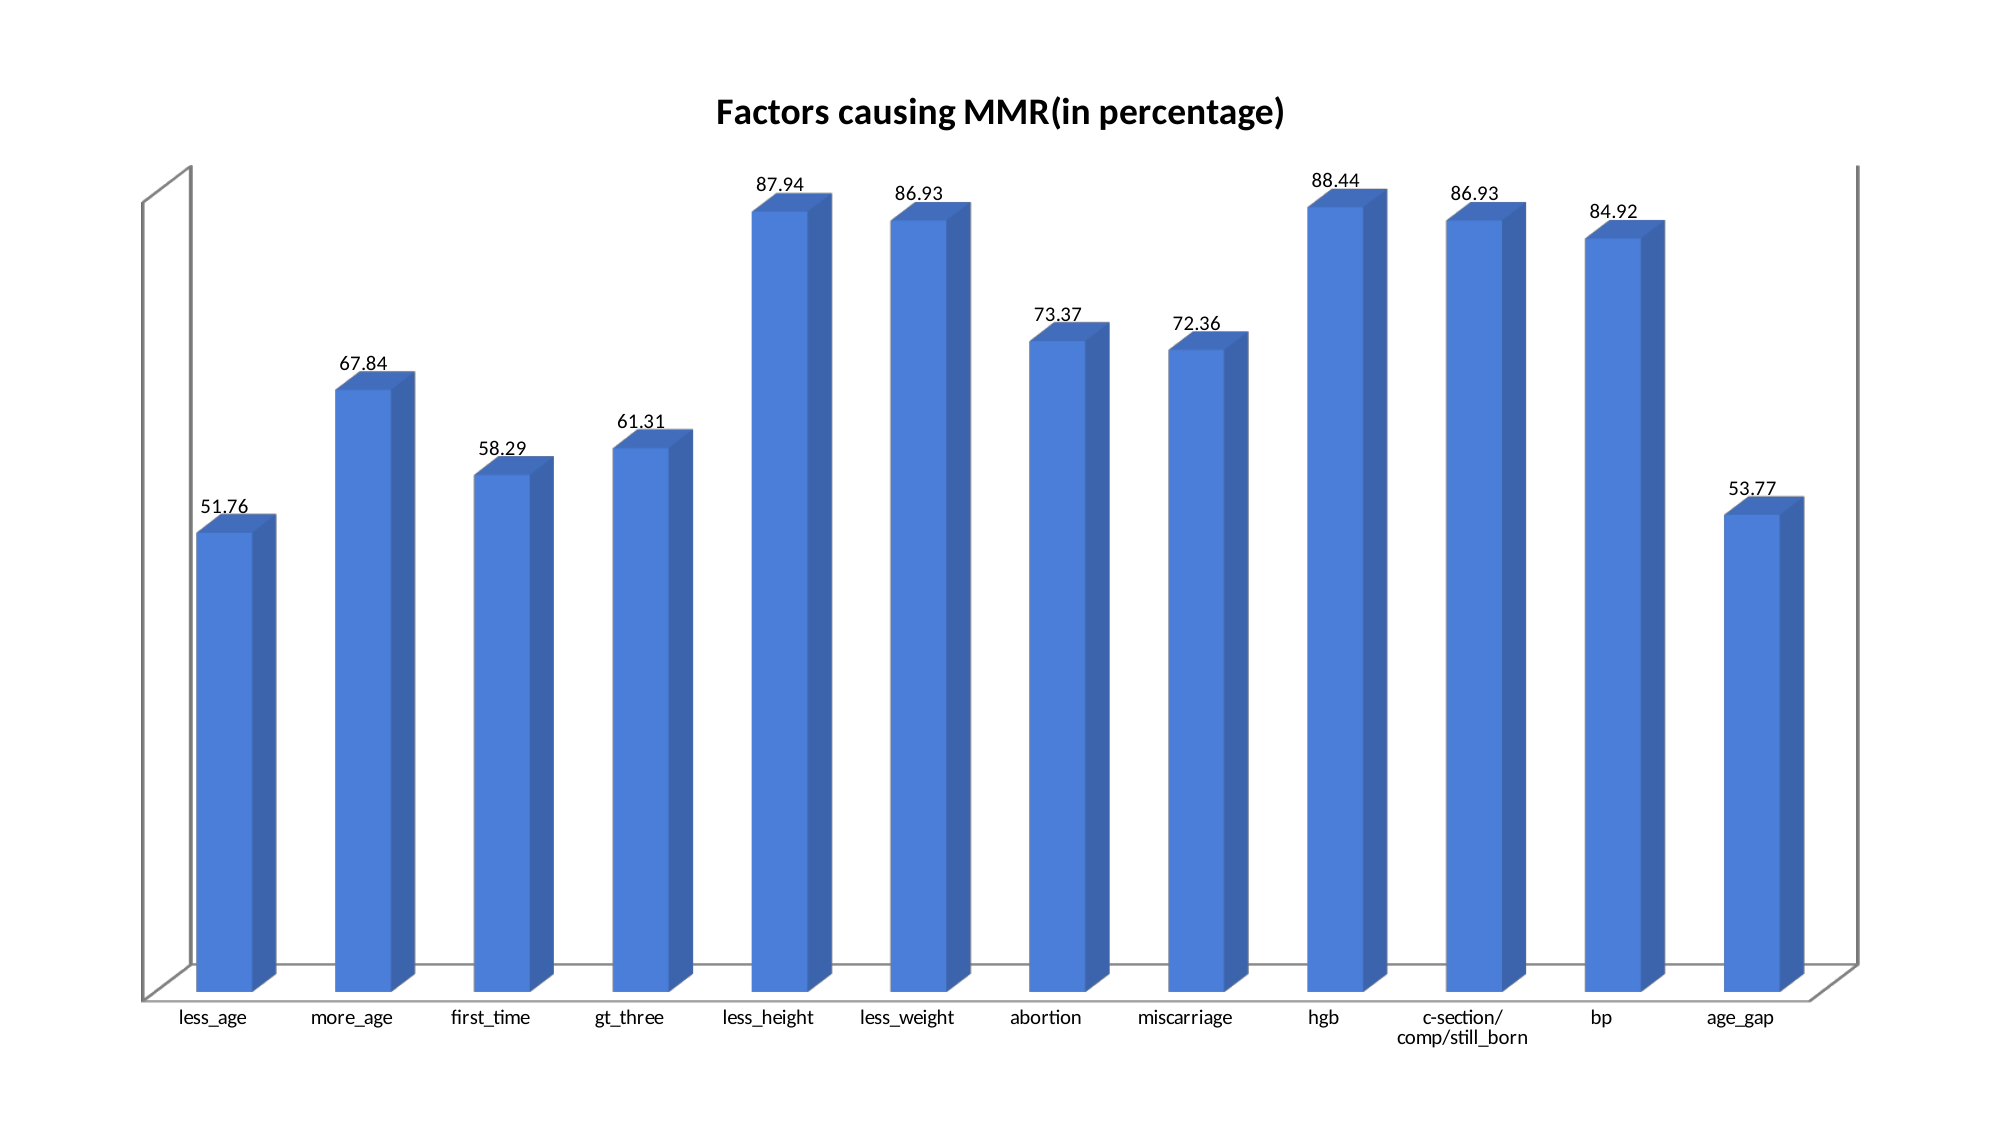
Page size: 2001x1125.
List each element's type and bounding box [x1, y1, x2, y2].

chart [90, 56, 1911, 1070]
